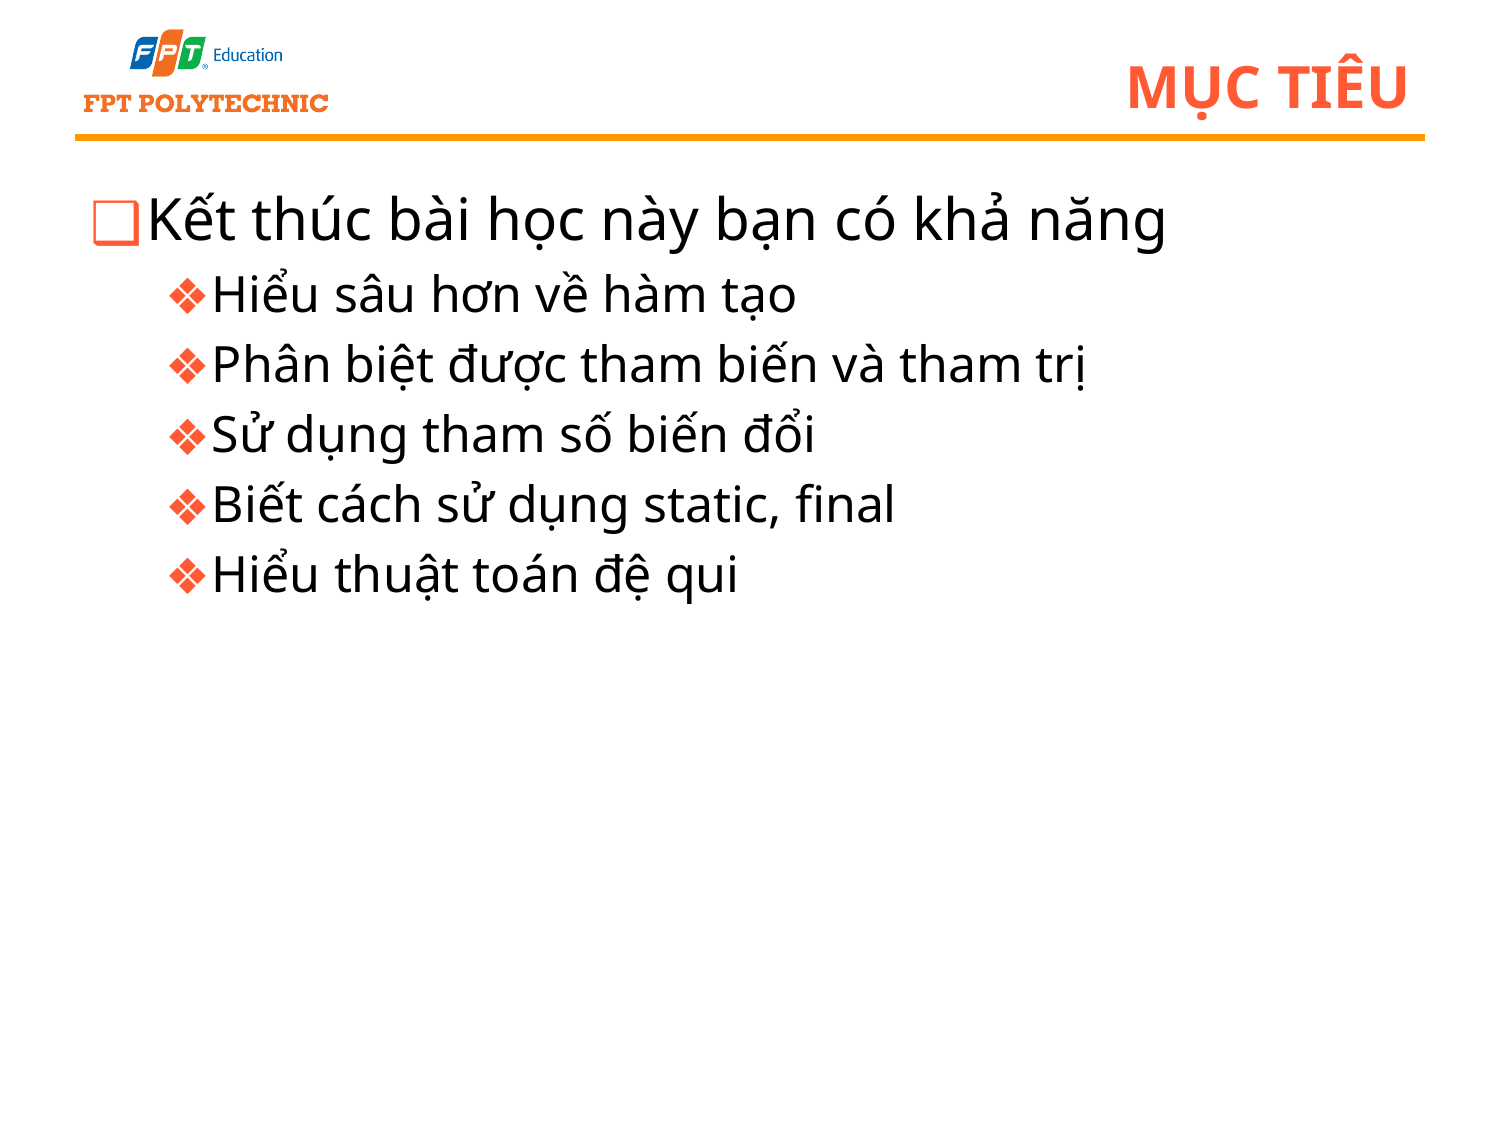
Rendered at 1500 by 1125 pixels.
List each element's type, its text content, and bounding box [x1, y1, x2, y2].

picture [75, 17, 337, 132]
list Kết thúc bài học này bạn có khả năng Hiểu sâu hơn về hàm tạo Phân biệt được tham biến và tham trị Sử dụng tham số biến đổi Biết cách sử dụng static, final Hiểu thuật toán đệ qui [75, 174, 1425, 1038]
title Mục tiêu [337, 45, 1425, 125]
